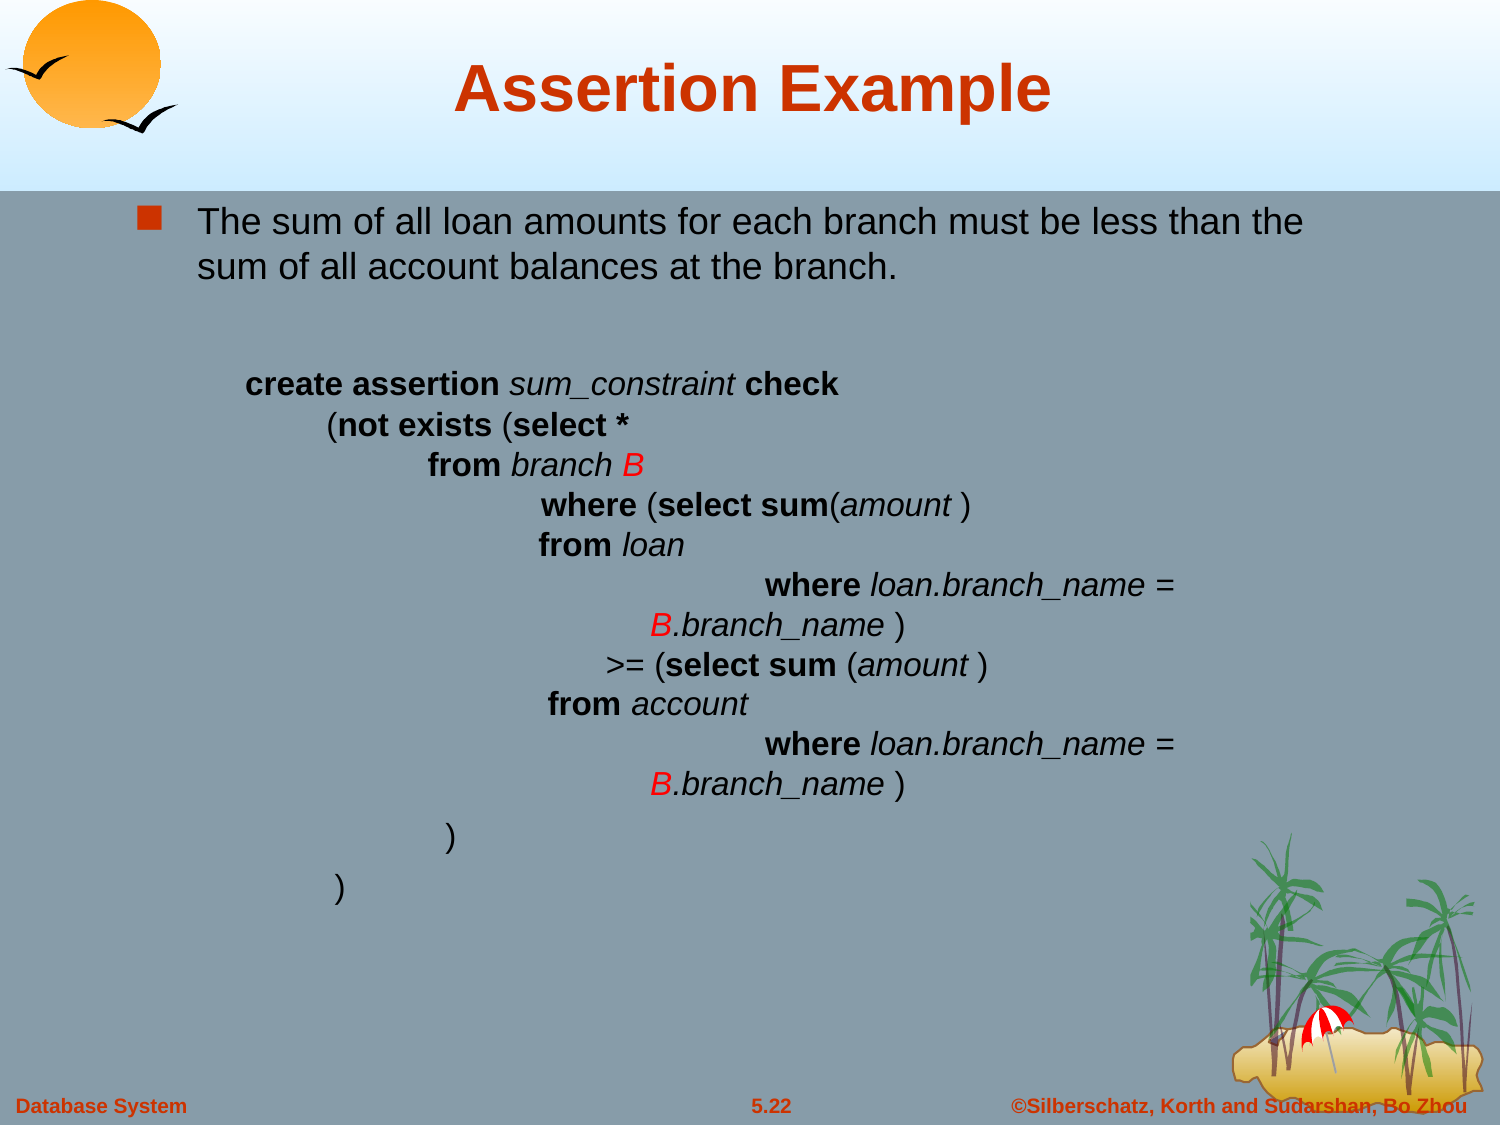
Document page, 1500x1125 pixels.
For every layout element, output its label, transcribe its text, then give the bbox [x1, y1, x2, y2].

list The sum of all loan amounts for each branch must be less than the sum of all account balances at the branch. create assertion sum_constraint check (not exists (select * from branch B where (select sum(amount ) from loan where loan.branch_name = B.branch_name ) >= (select sum (amount ) from account where loan.branch_name = B.branch_name ) ) ) [125, 189, 1382, 929]
title Assertion Example [90, 32, 1416, 134]
